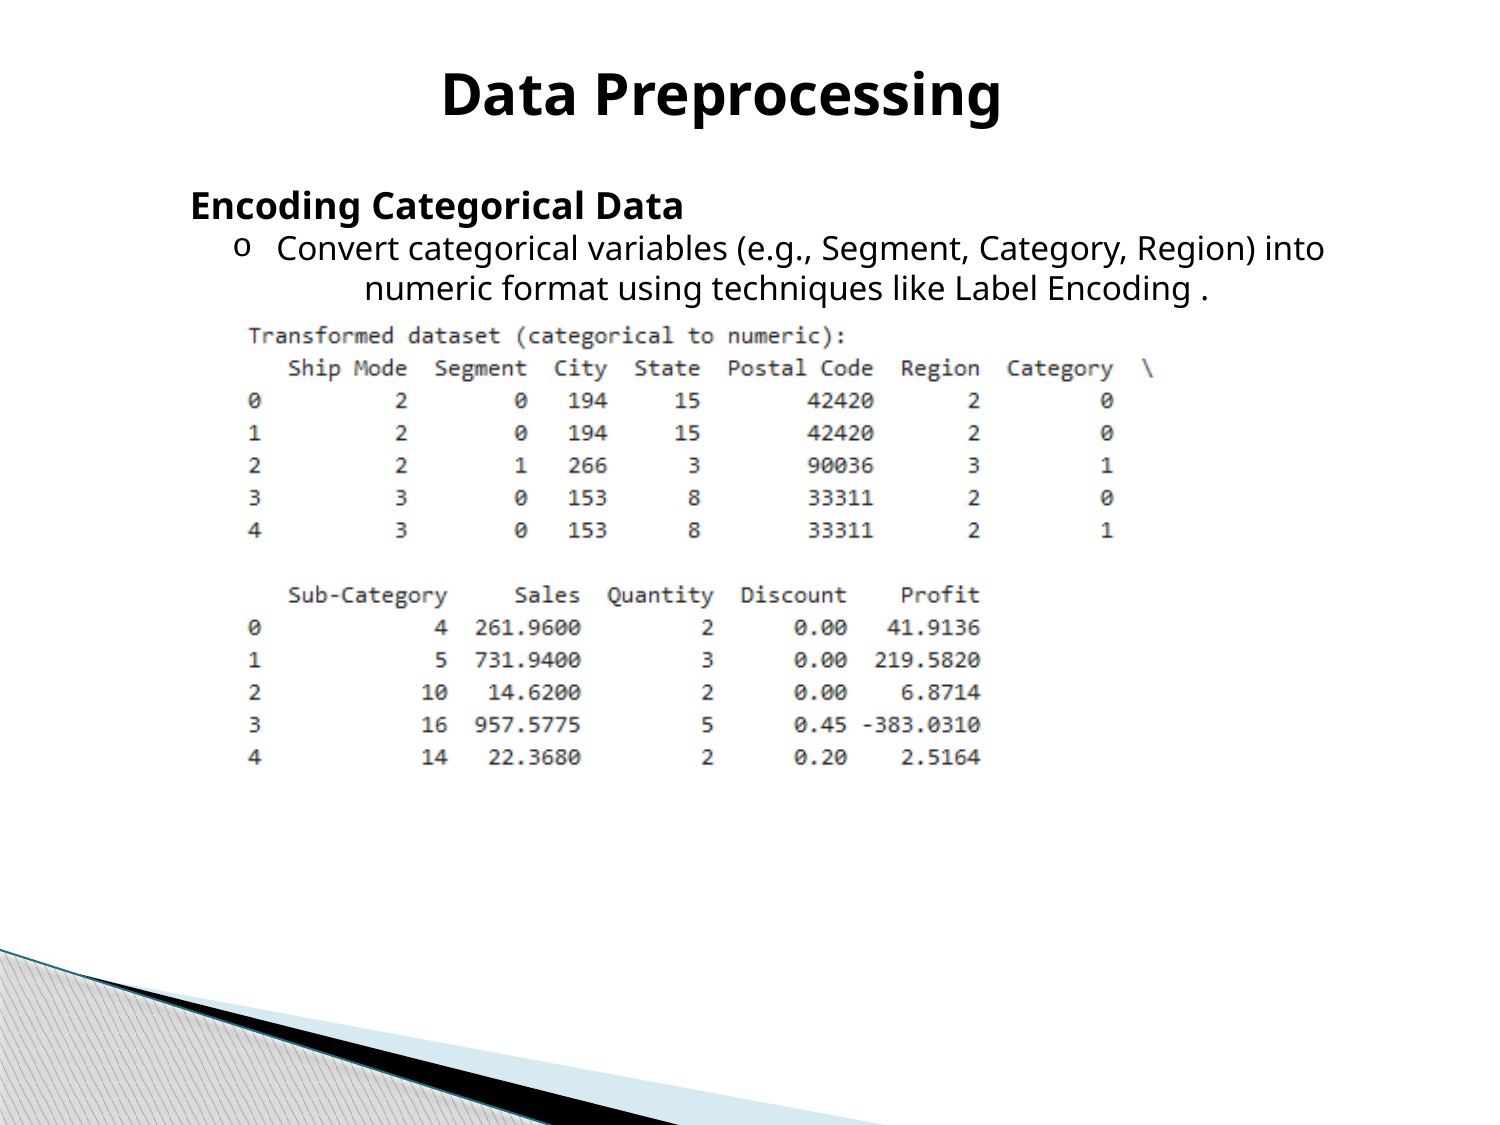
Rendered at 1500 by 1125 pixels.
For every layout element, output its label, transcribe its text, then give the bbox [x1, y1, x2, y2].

text_box Encoding Categorical Data Convert categorical variables (e.g., Segment, Category, Region) into numeric format using techniques like Label Encoding . [174, 174, 1400, 400]
text_box Data Preprocessing [337, 50, 1113, 135]
picture [237, 317, 1176, 788]
